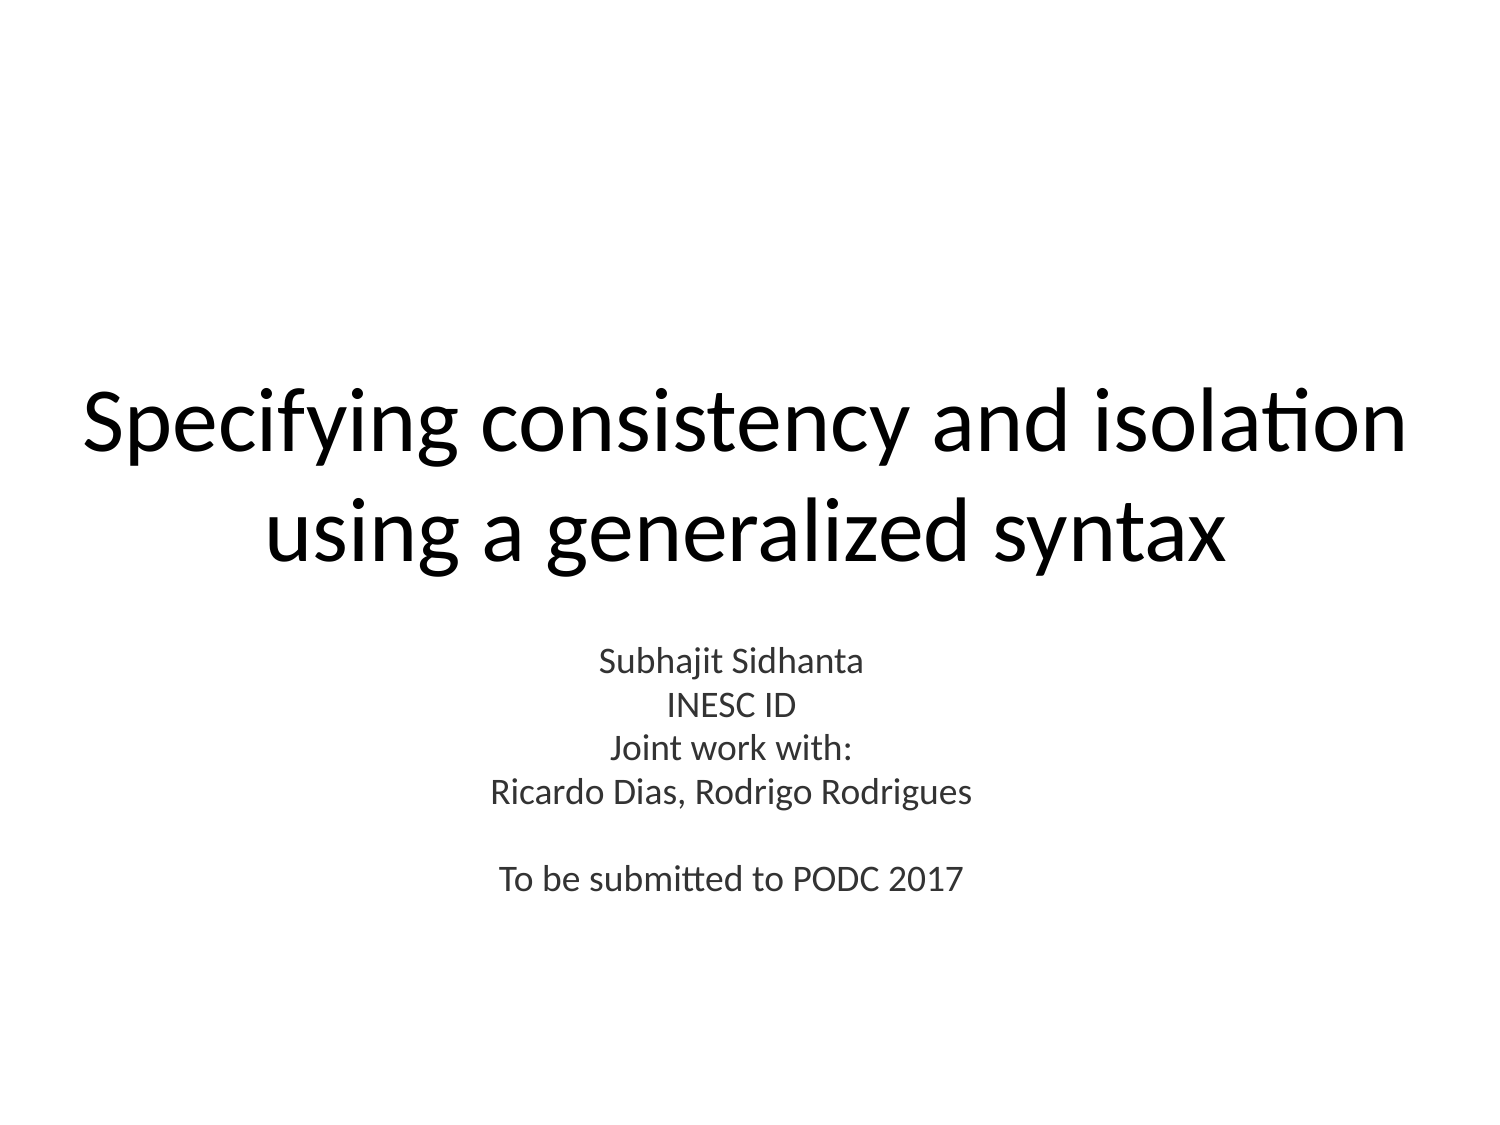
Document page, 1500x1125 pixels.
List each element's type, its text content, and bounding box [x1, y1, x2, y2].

subtitle Subhajit Sidhanta INESC ID Joint work with: Ricardo Dias, Rodrigo Rodrigues To be submitted to PODC 2017 [159, 637, 1305, 926]
title Specifying consistency and isolation using a generalized syntax [57, 349, 1436, 591]
